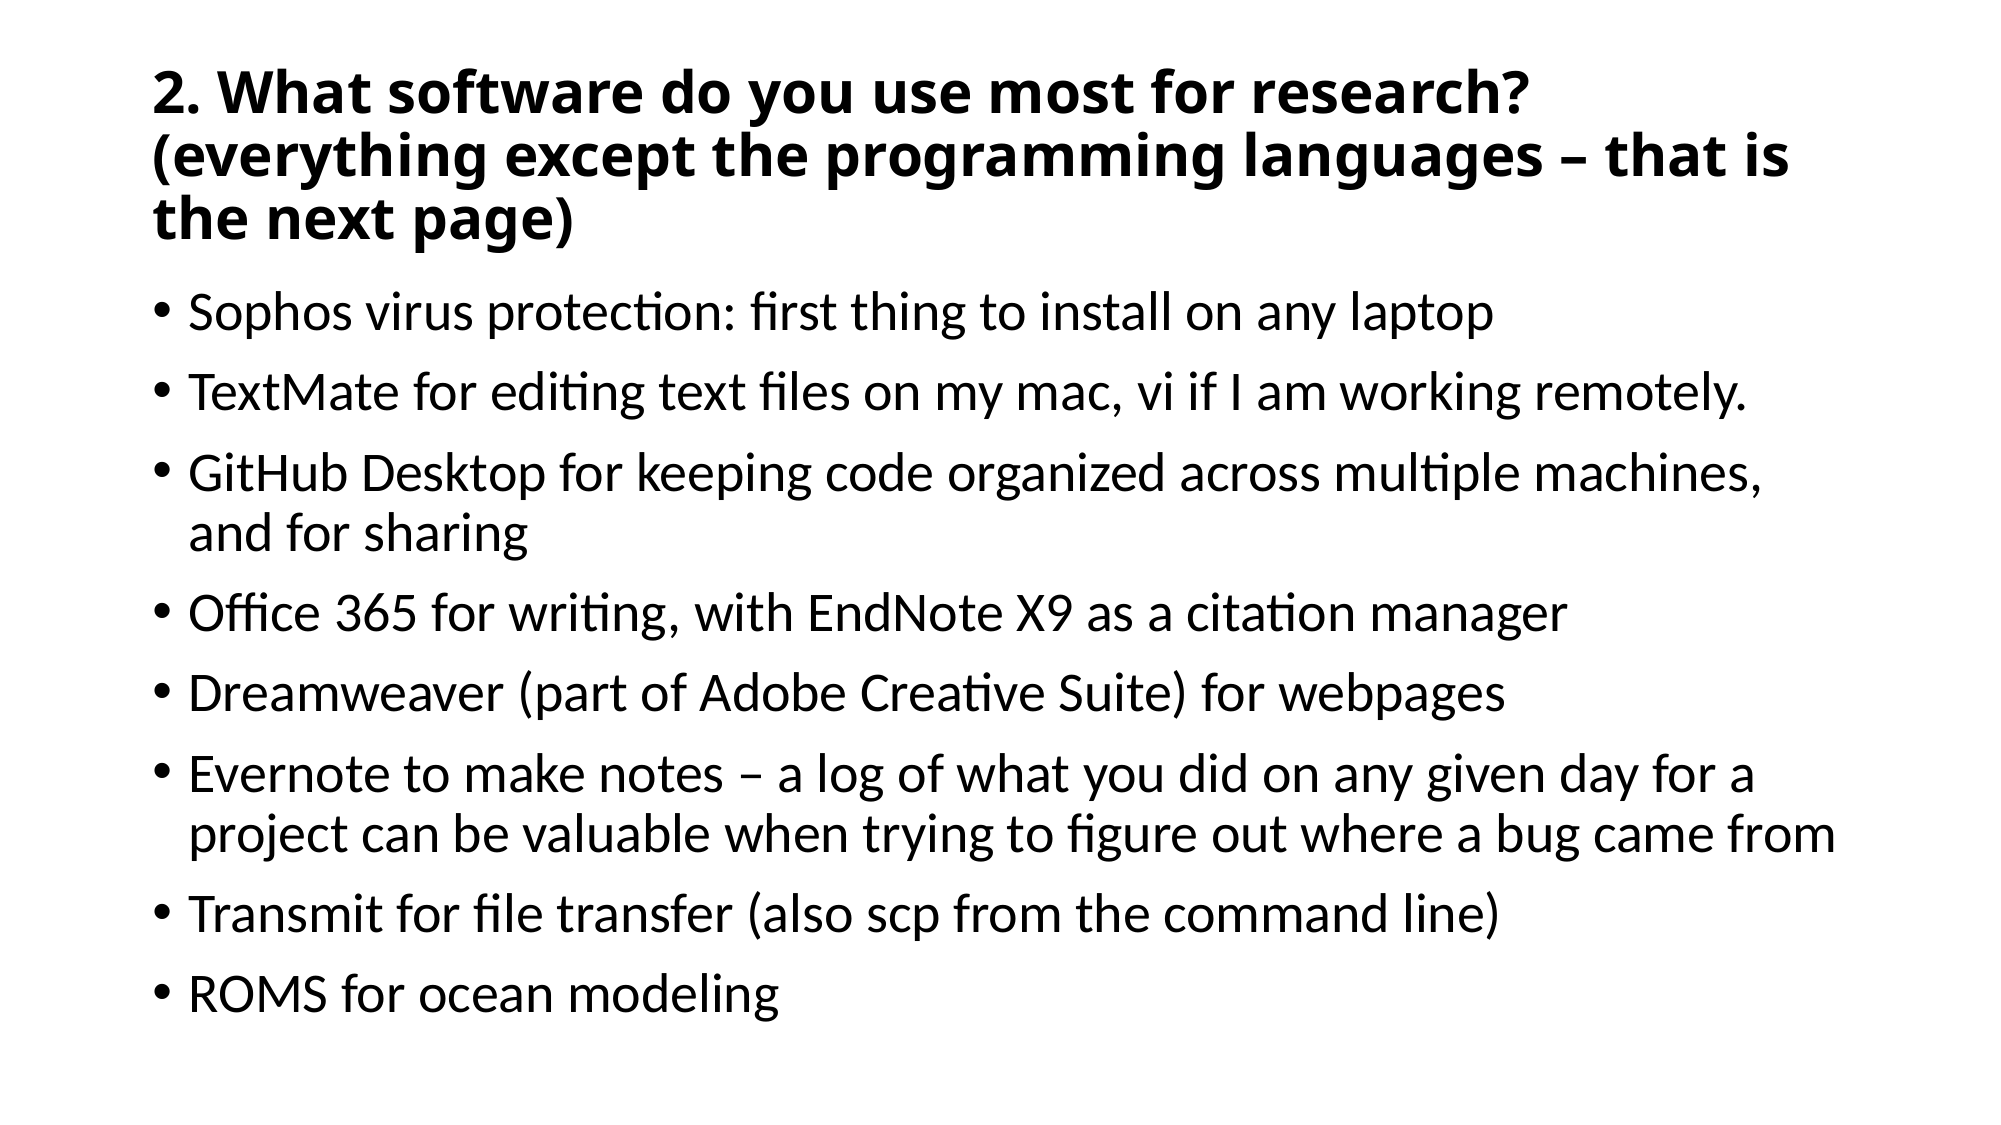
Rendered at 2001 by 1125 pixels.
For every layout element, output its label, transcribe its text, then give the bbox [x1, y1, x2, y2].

title 2. What software do you use most for research? (everything except the programming languages – that is the next page) [137, 59, 1863, 256]
list Sophos virus protection: first thing to install on any laptop TextMate for editing text files on my mac, vi if I am working remotely. GitHub Desktop for keeping code organized across multiple machines, and for sharing Office 365 for writing, with EndNote X9 as a citation manager Dreamweaver (part of Adobe Creative Suite) for webpages Evernote to make notes – a log of what you did on any given day for a project can be valuable when trying to figure out where a bug came from Transmit for file transfer (also scp from the command line) ROMS for ocean modeling [137, 274, 1863, 1066]
